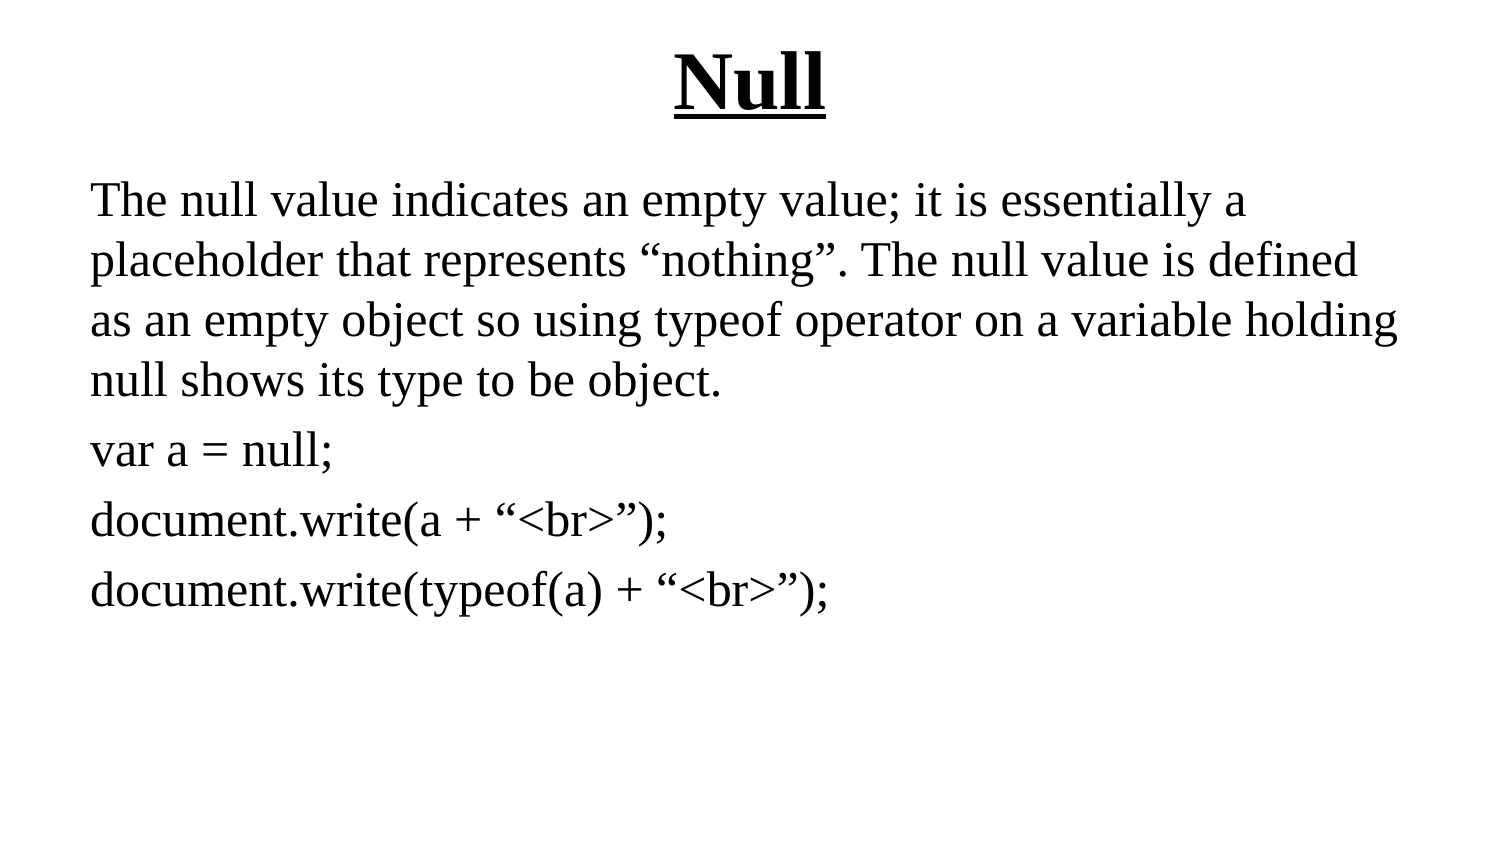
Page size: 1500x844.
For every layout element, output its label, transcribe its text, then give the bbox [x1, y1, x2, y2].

title Null [75, 6, 1425, 147]
list The null value indicates an empty value; it is essentially a placeholder that represents “nothing”. The null value is defined as an empty object so using typeof operator on a variable holding null shows its type to be object. var a = null; document.write(a + “<br>”); document.write(typeof(a) + “<br>”); [75, 159, 1425, 717]
